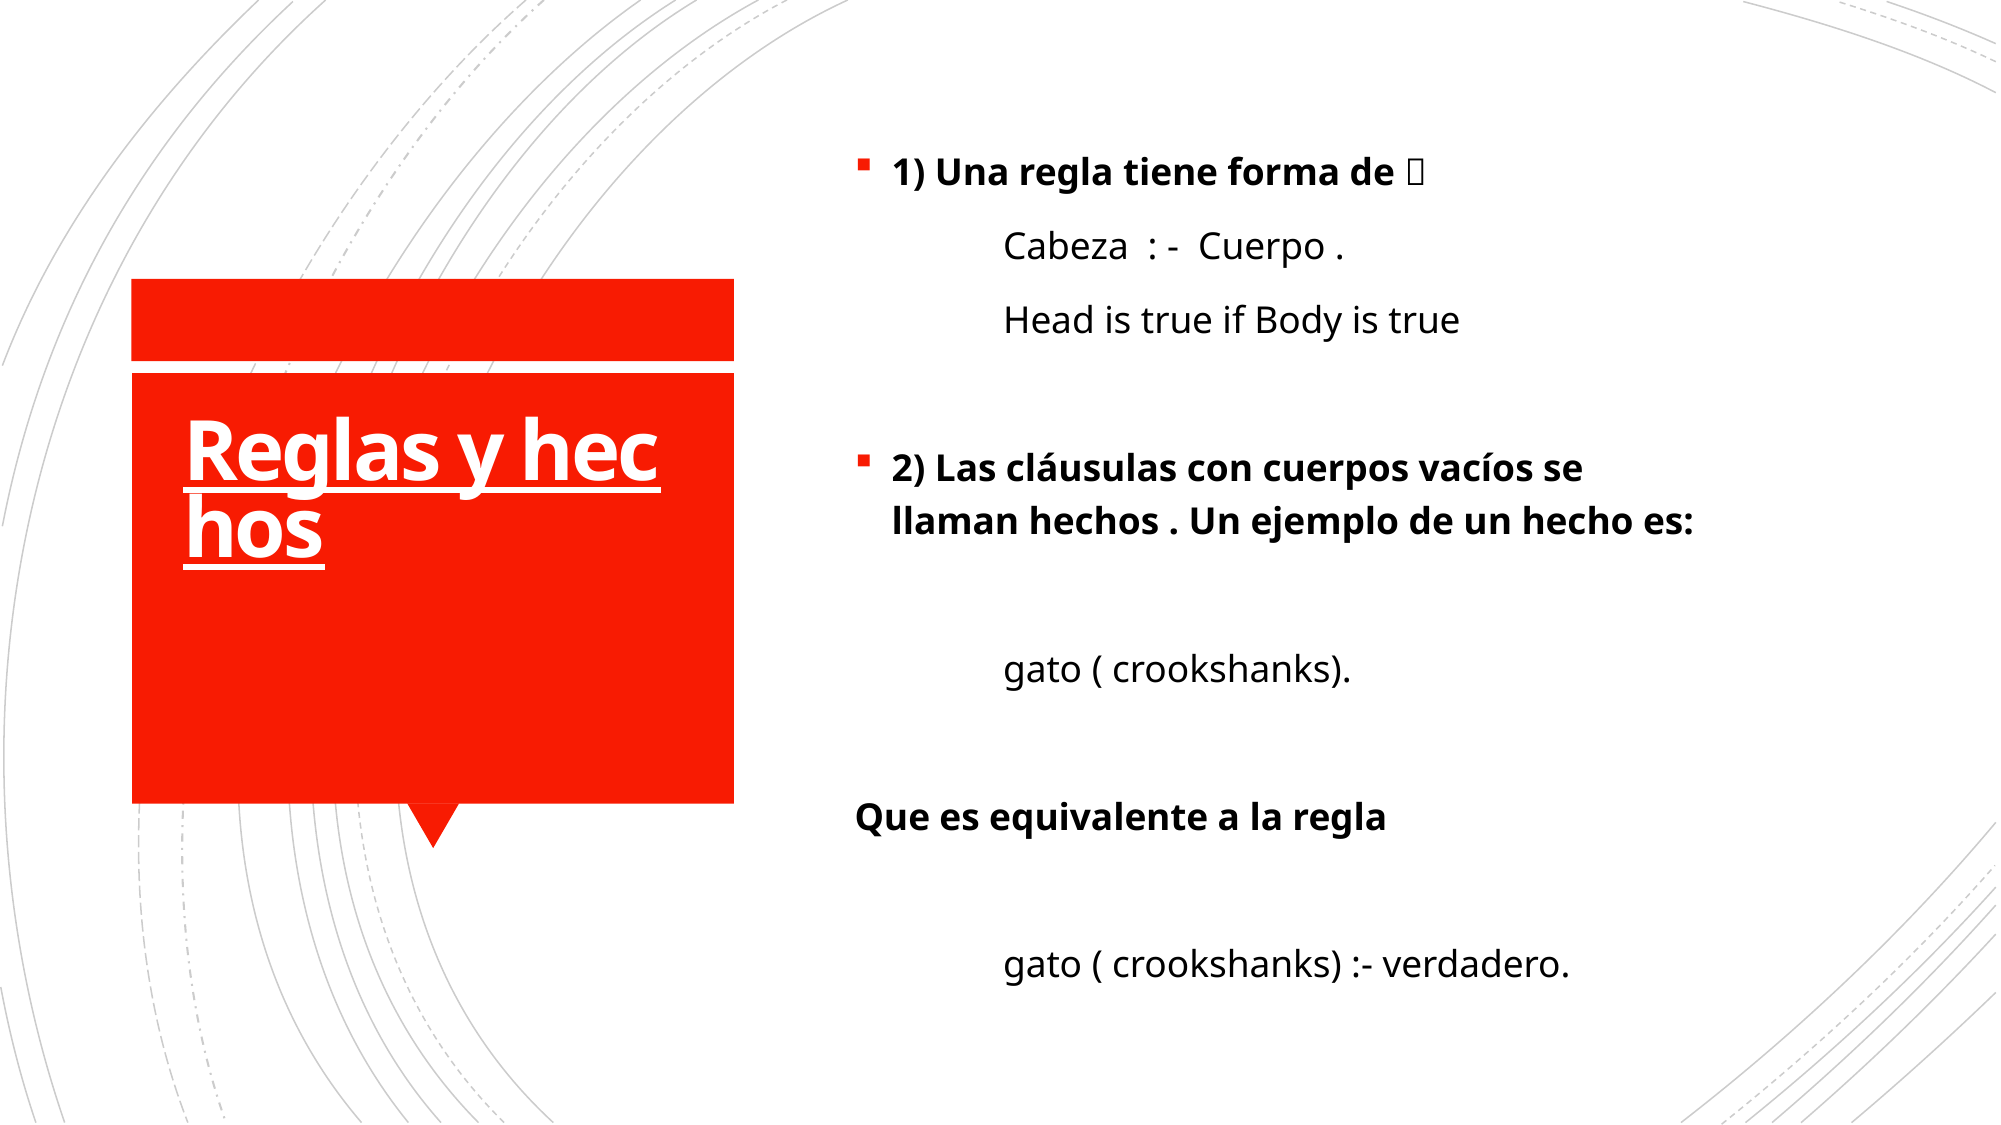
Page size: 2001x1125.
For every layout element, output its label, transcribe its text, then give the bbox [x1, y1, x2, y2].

title Reglas y hechos [145, 385, 720, 789]
list 1) Una regla tiene forma de  Cabeza : - Cuerpo . Head is true if Body is true 2) Las cláusulas con cuerpos vacíos se llaman hechos . Un ejemplo de un hecho es: gato ( crookshanks). Que es equivalente a la regla gato ( crookshanks) :- verdadero. [839, 131, 1871, 993]
